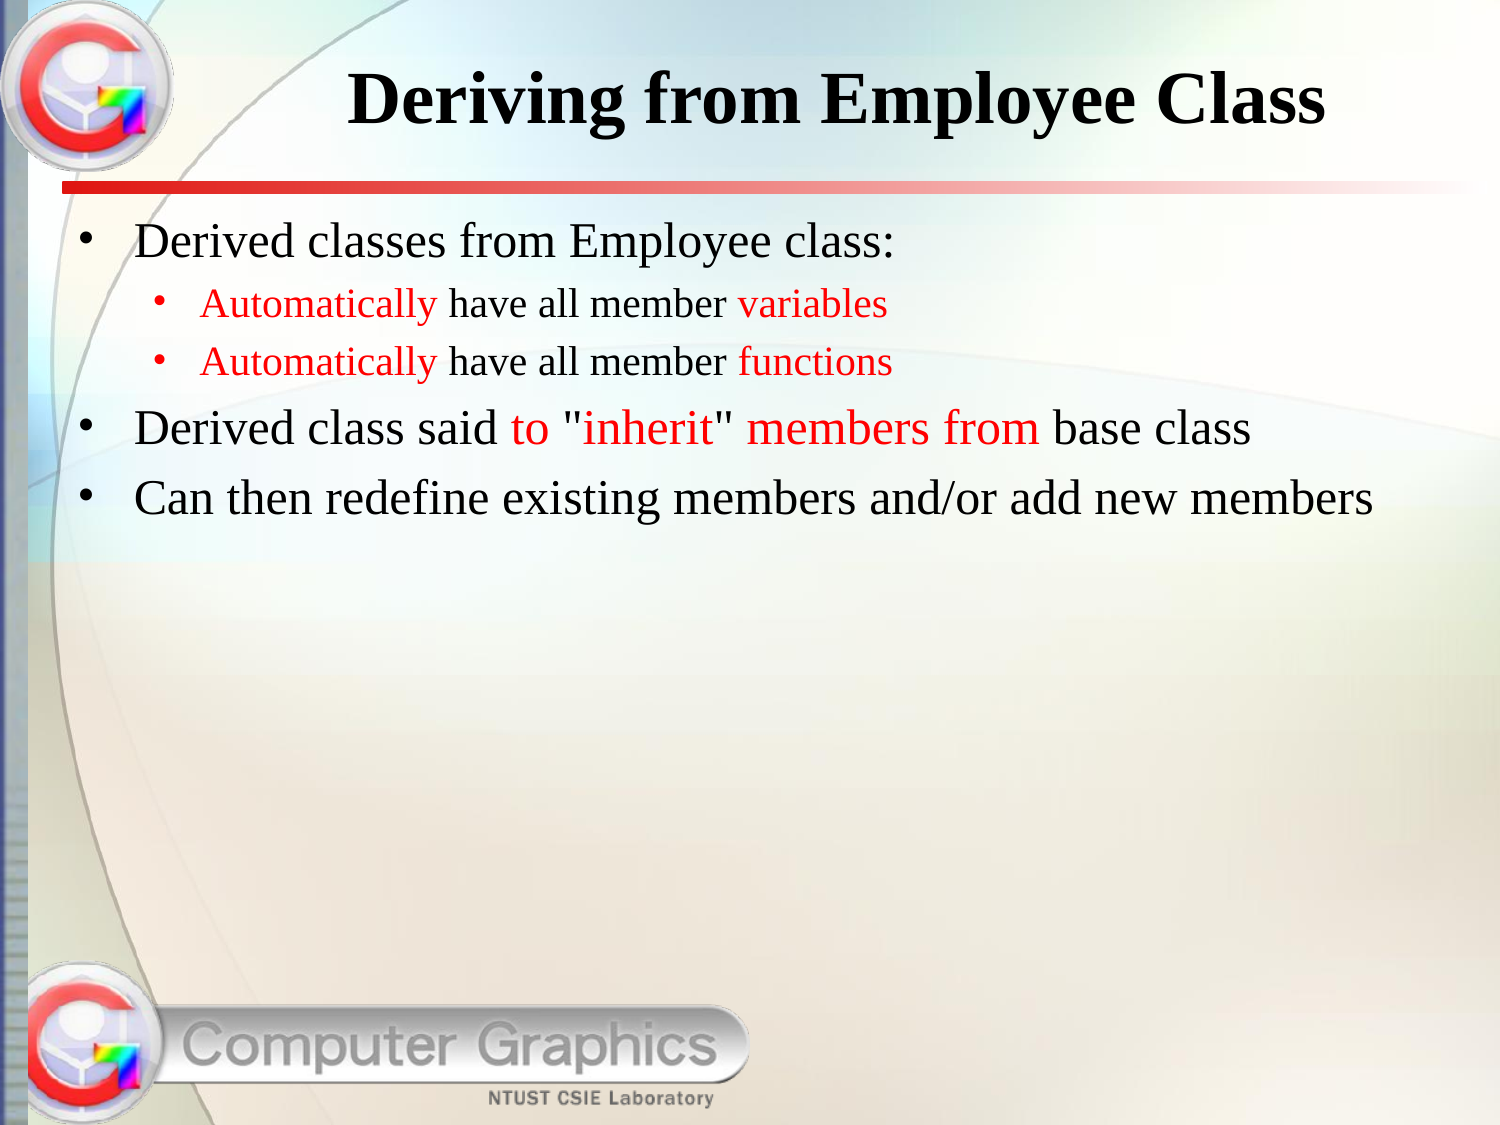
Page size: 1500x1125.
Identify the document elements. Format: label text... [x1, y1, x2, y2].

picture [0, 0, 1500, 1125]
title Deriving from Employee Class [174, 0, 1500, 188]
list Derived classes from Employee class: Automatically have all member variables Automatically have all member functions Derived class said to "inherit" members from base class Can then redefine existing members and/or add new members [62, 200, 1463, 1000]
